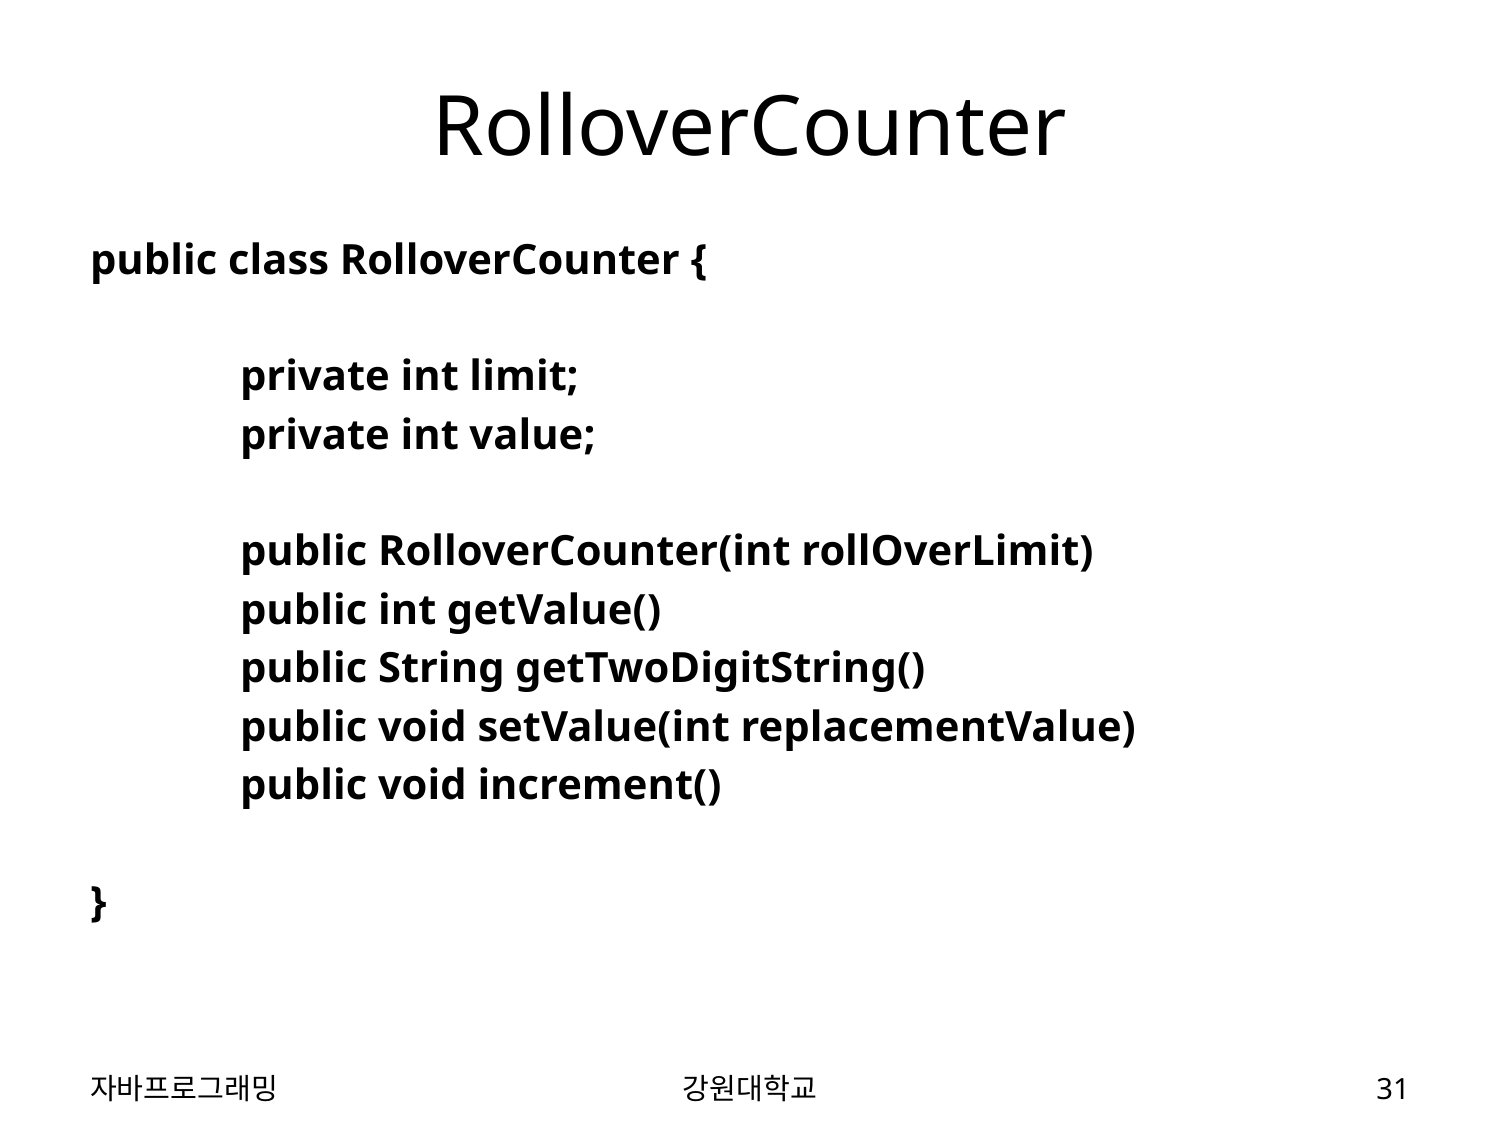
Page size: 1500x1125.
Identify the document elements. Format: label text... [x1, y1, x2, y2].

list public class RolloverCounter { private int limit; private int value; public RolloverCounter(int rollOverLimit) public int getValue() public String getTwoDigitString() public void setValue(int replacementValue) public void increment() } [74, 224, 1426, 1006]
slide_number 자바프로그래밍 [74, 1062, 476, 1103]
title RolloverCounter [74, 44, 1426, 201]
slide_number 31 [1074, 1062, 1426, 1103]
footer 강원대학교 [512, 1062, 988, 1103]
